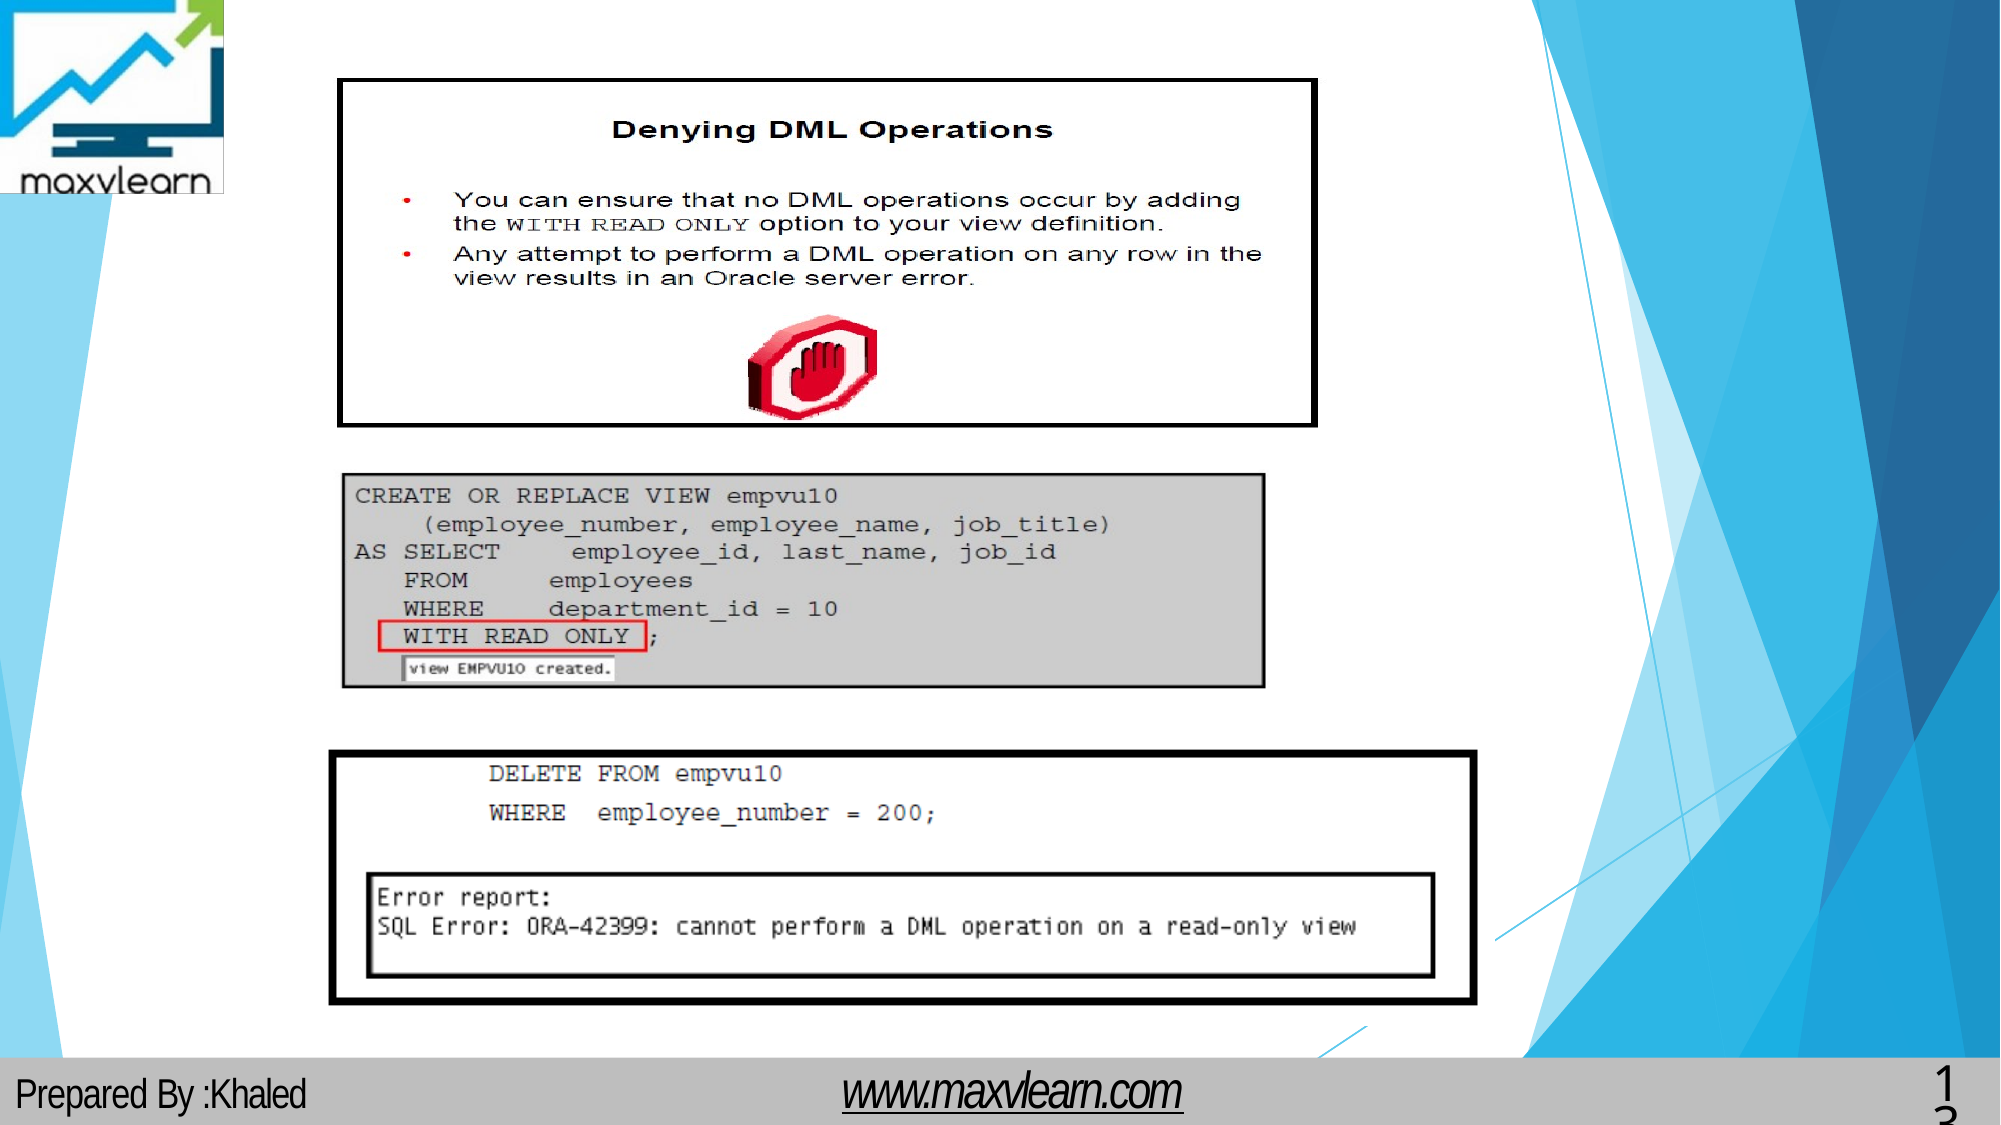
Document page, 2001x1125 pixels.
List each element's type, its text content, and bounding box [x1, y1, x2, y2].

picture [0, 0, 224, 194]
text_box [307, 739, 1495, 1026]
text_box [323, 460, 1296, 711]
text_box [323, 70, 1330, 433]
footer Prepared By :Khaled AlKhudari [12, 1069, 462, 1125]
slide_number www.maxvlearn.com [839, 1059, 1188, 1125]
slide_number 10 [1928, 1061, 1990, 1125]
